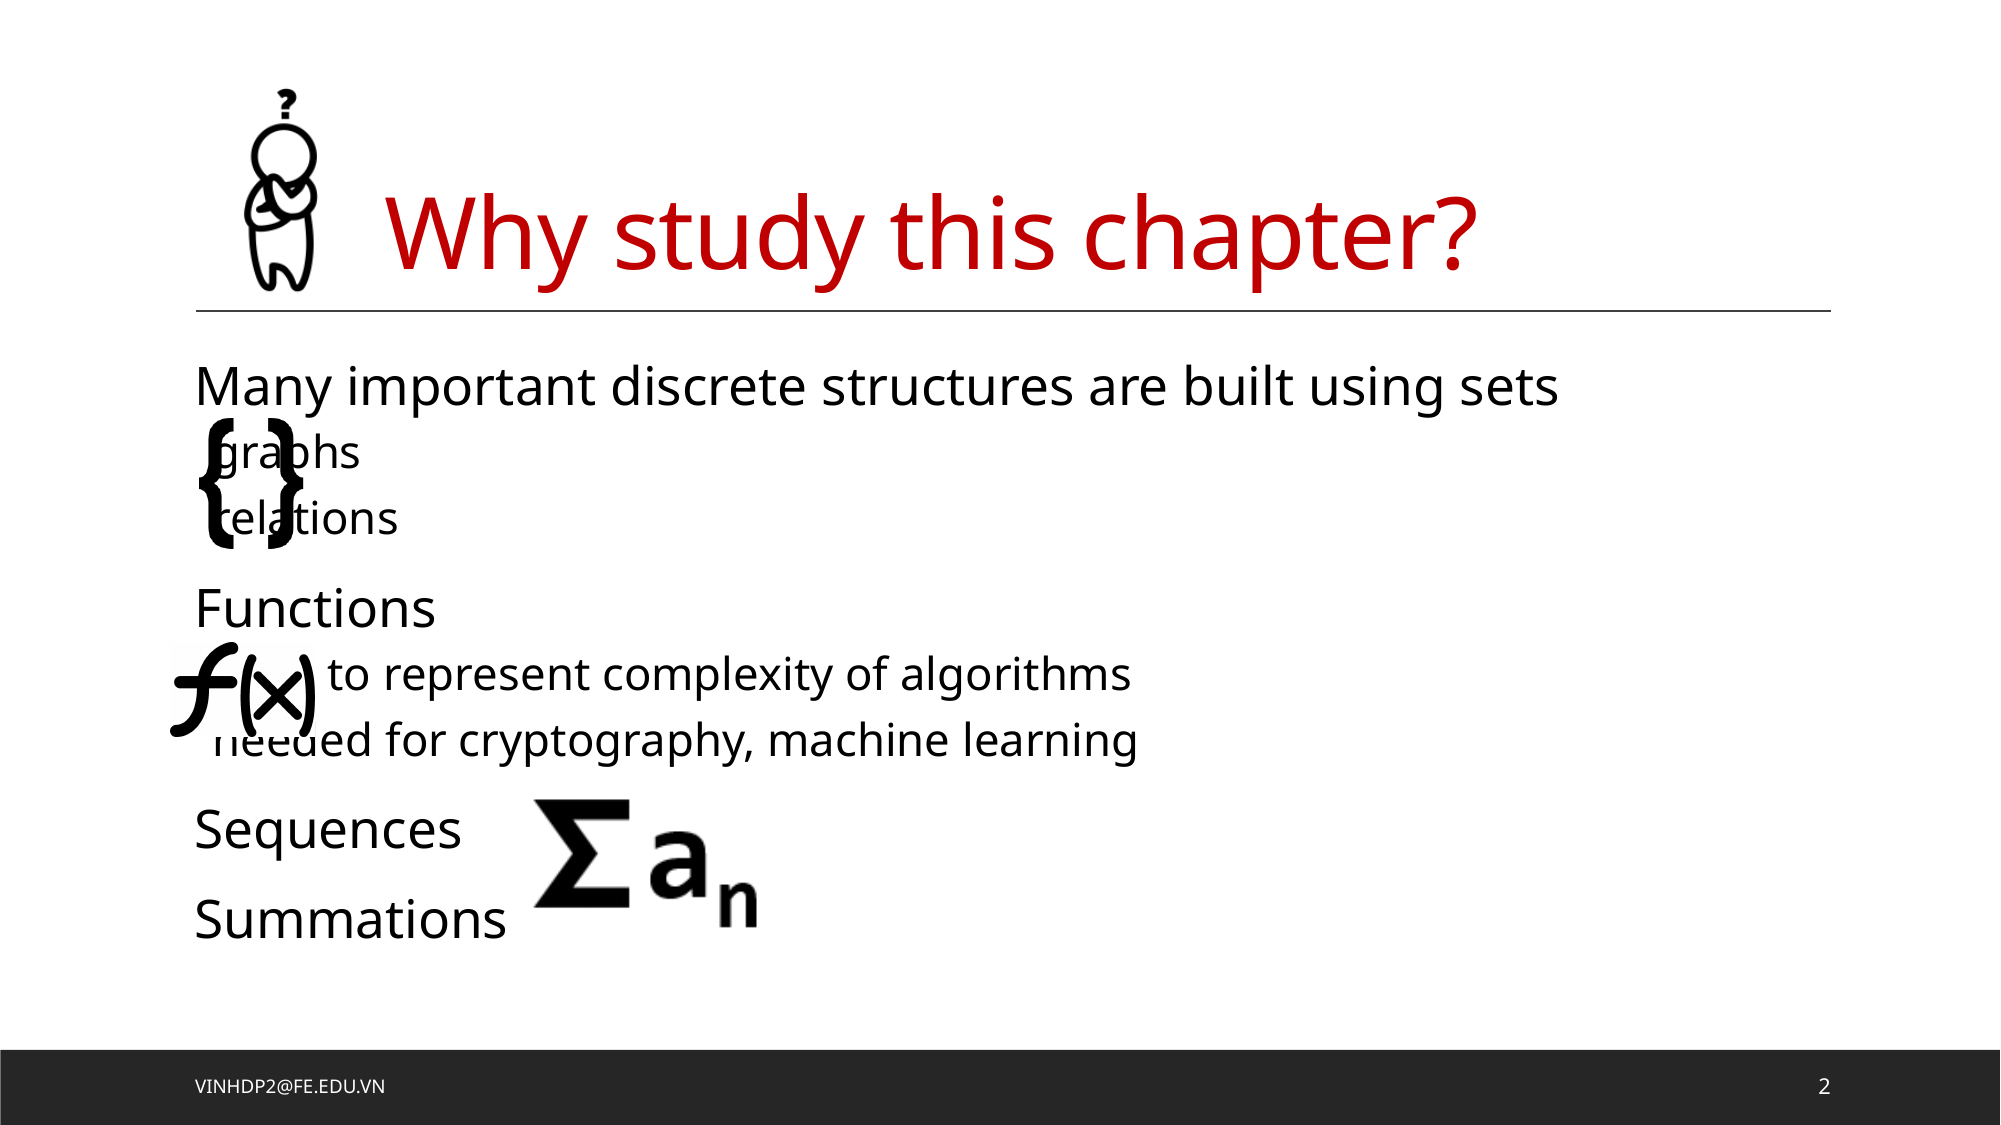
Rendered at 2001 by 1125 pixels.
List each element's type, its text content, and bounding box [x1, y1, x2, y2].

picture [519, 790, 771, 940]
picture [169, 641, 316, 738]
title Why study this chapter? [369, 60, 1830, 299]
picture [169, 77, 391, 299]
picture [177, 410, 324, 557]
slide_number 2 [1803, 1057, 1932, 1118]
footer vinhdp2@fe.edu.vn [180, 1057, 1299, 1118]
list Many important discrete structures are built using sets graphs relations Functions used to represent complexity of algorithms needed for cryptography, machine learning Sequences Summations [180, 344, 1830, 962]
